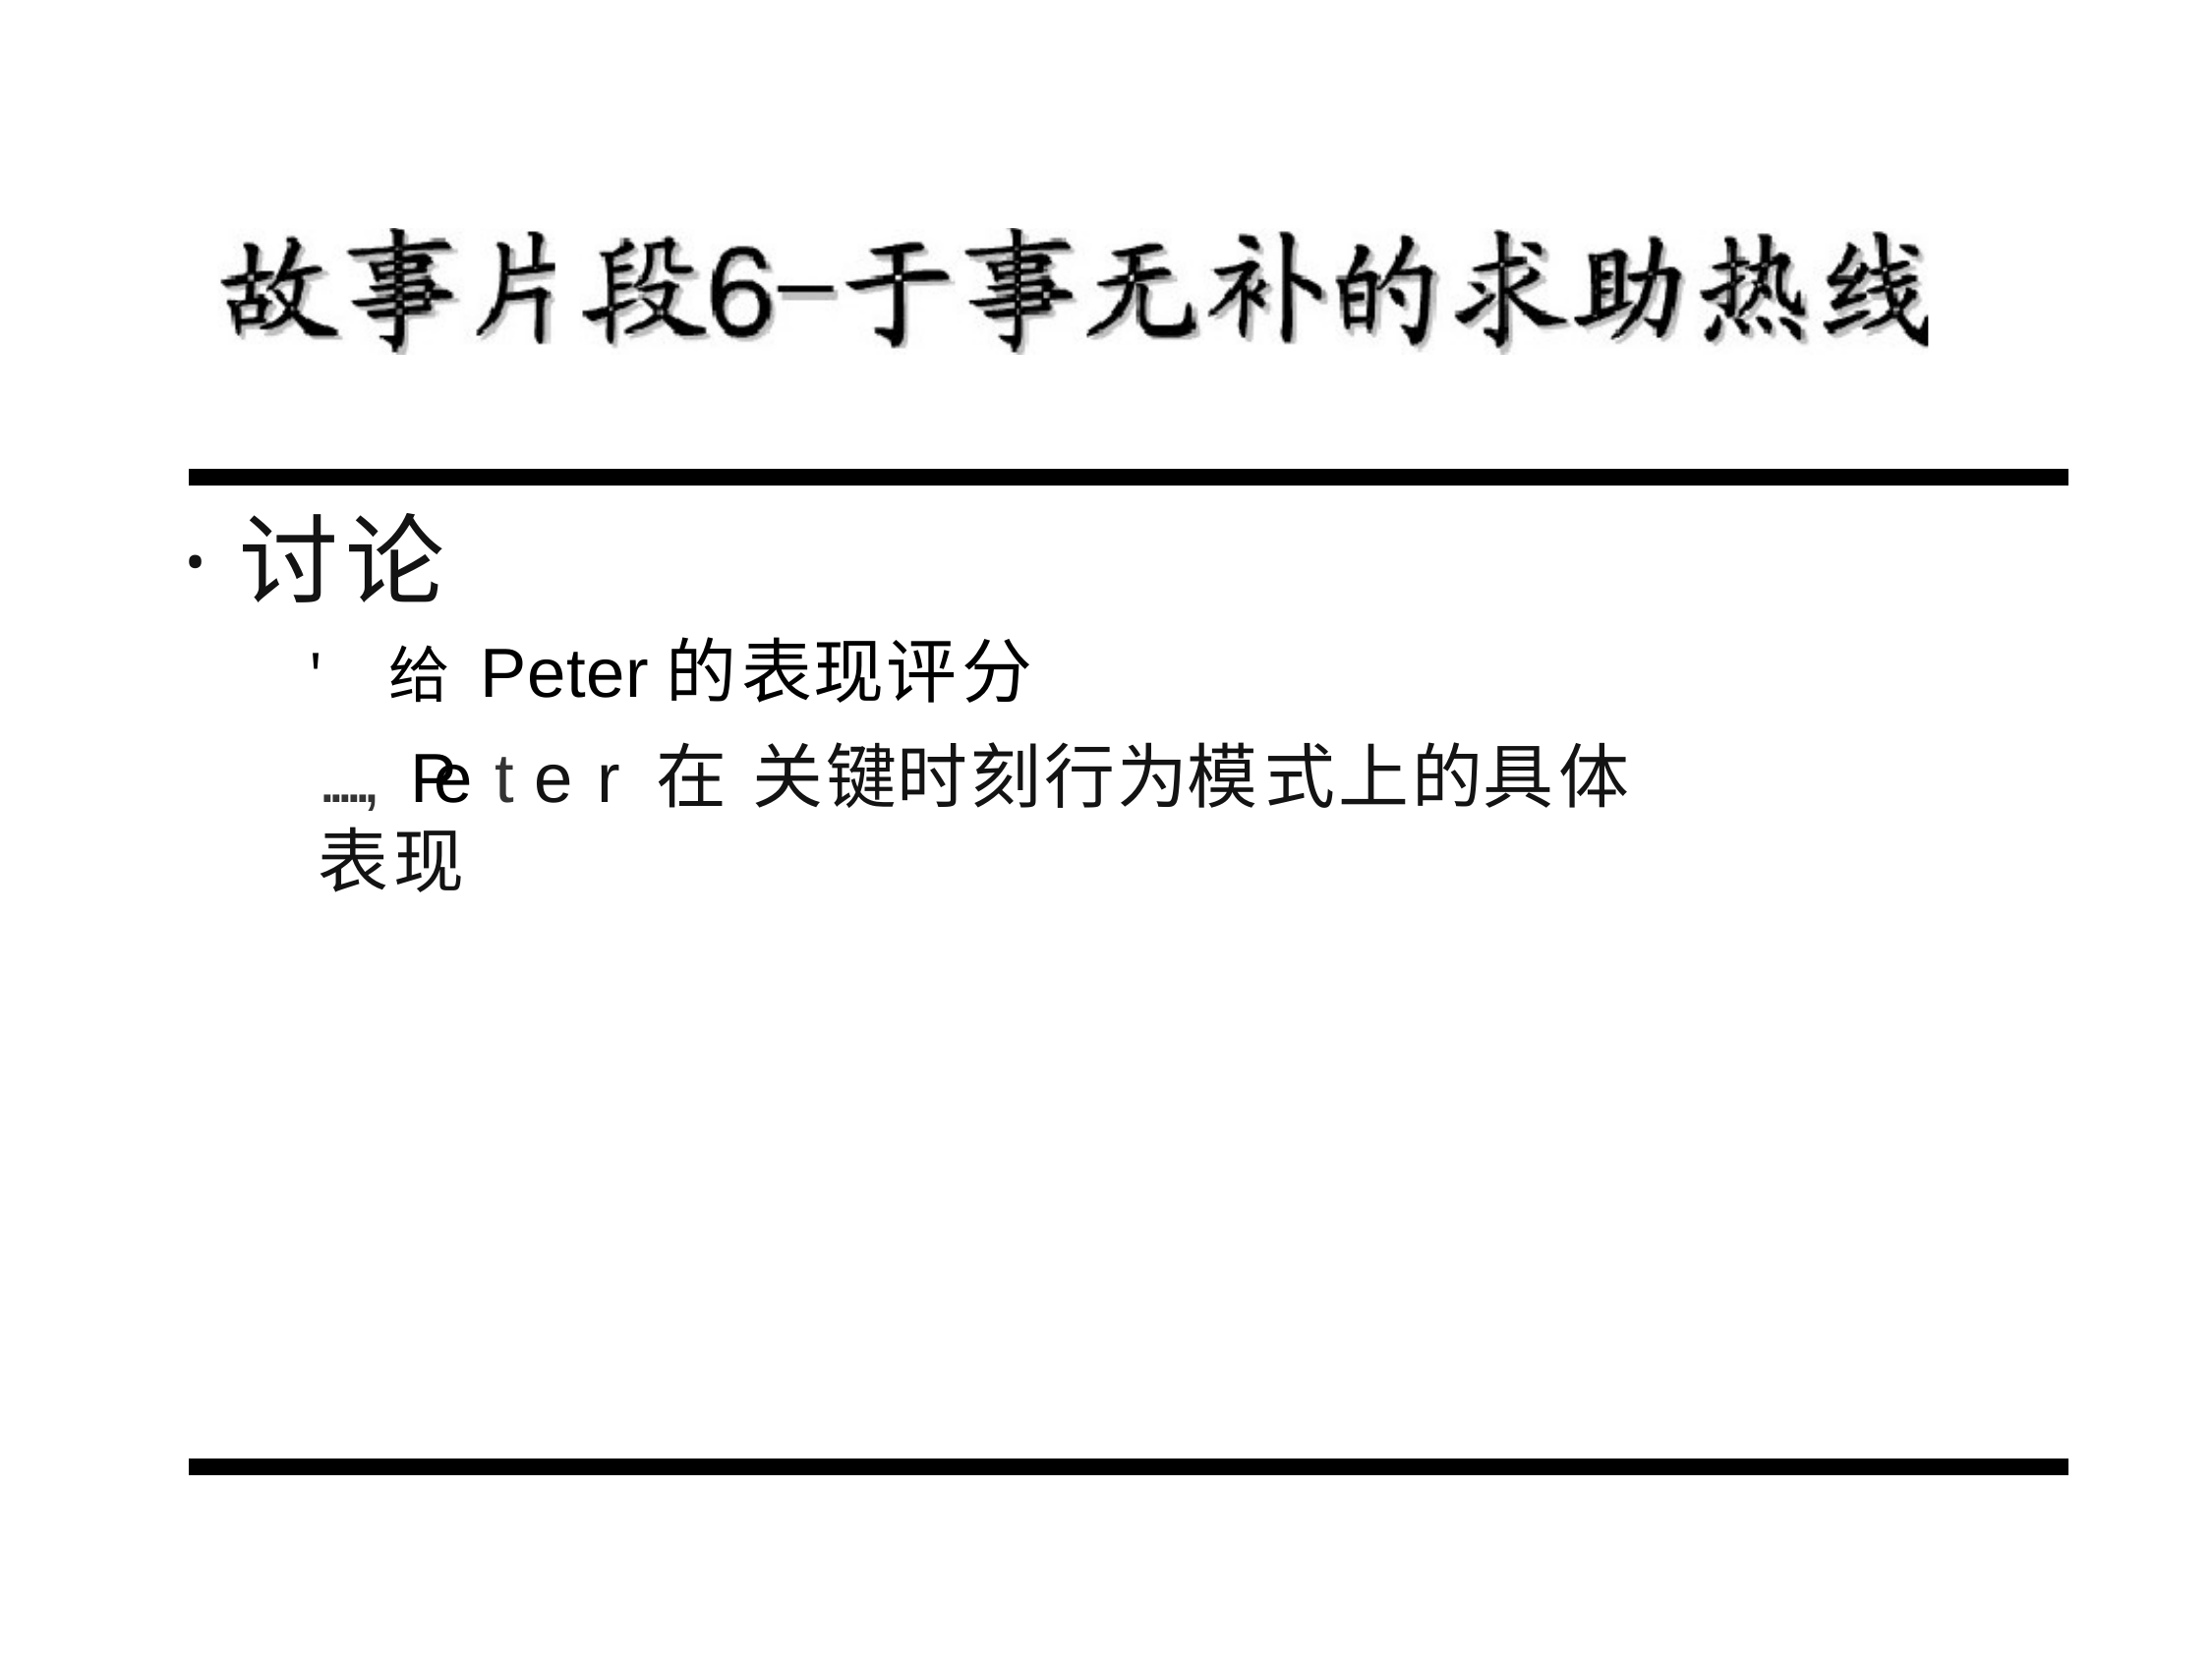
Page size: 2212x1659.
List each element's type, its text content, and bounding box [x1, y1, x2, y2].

title ·讨论 [179, 494, 504, 774]
text_box ' 给Peter的表现评分 ....., Pe t e r 在 关键时刻行为模式上的具体表现 [307, 604, 1677, 901]
text_box [217, 228, 555, 355]
text_box [579, 228, 1929, 355]
